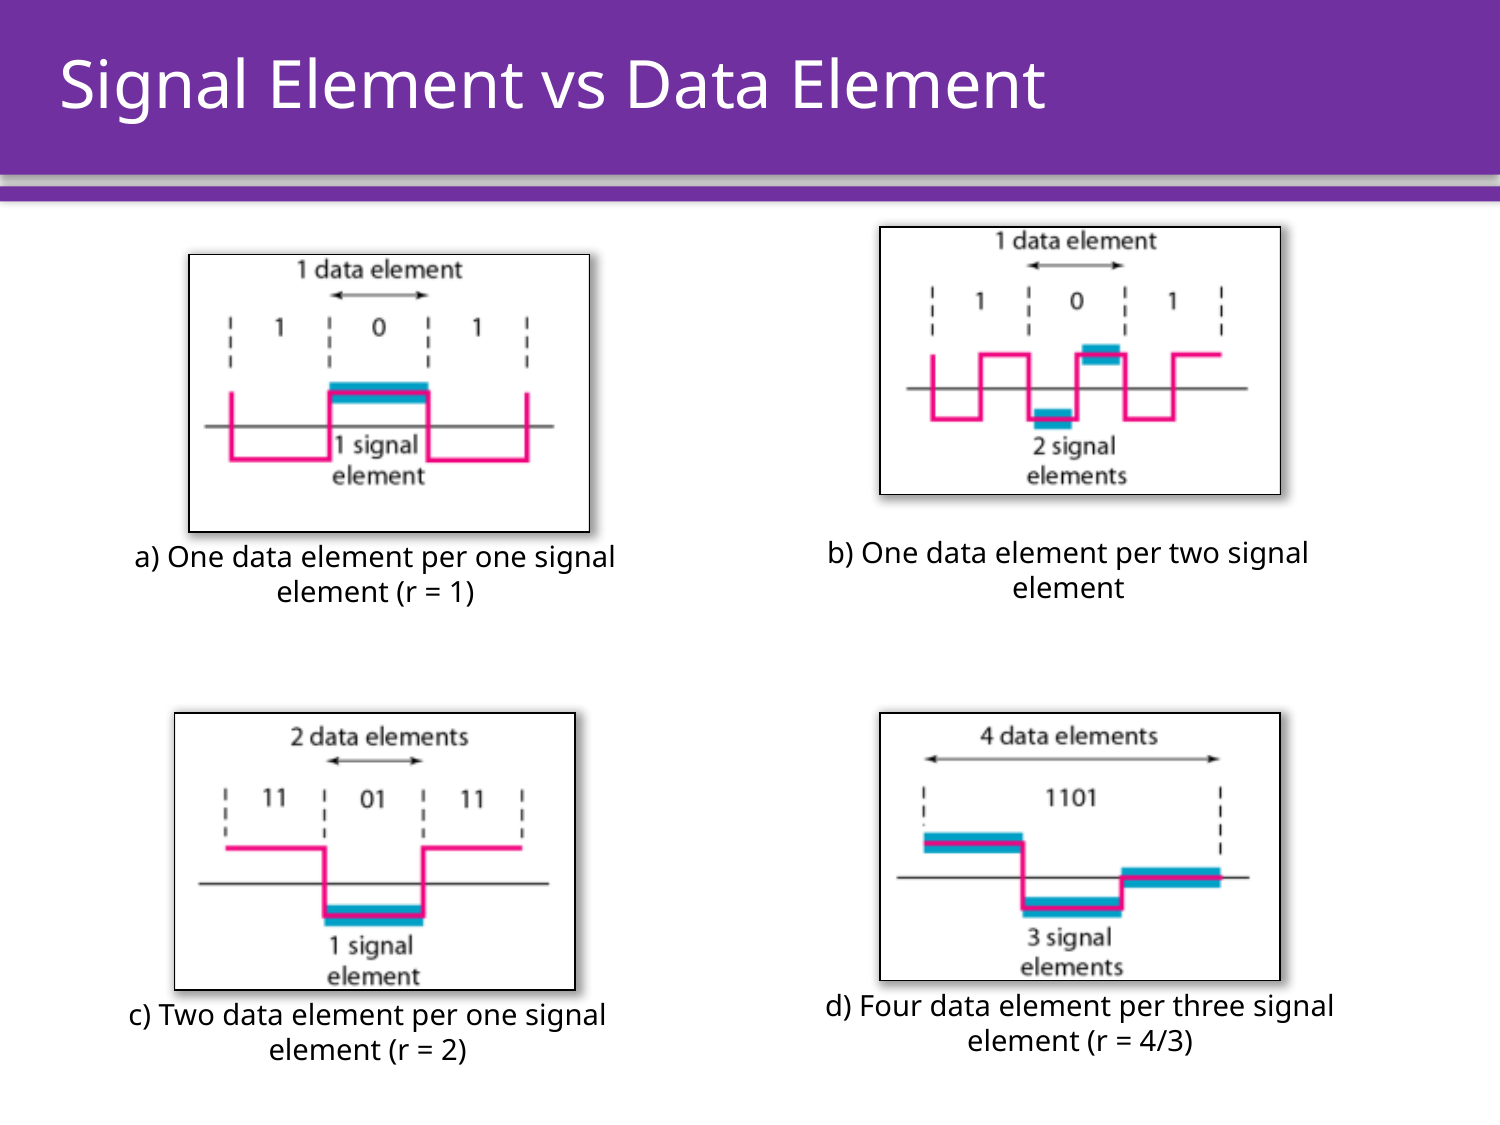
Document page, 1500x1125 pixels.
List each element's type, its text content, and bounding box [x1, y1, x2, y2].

picture [880, 227, 1280, 494]
text_box a) One data element per one signal element (r = 1) [82, 531, 668, 616]
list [880, 713, 1280, 980]
text_box c) Two data element per one signal element (r = 2) [67, 989, 668, 1074]
picture [175, 713, 575, 990]
title Signal Element vs Data Element [44, 0, 1464, 175]
text_box d) Four data element per three signal element (r = 4/3) [779, 979, 1381, 1065]
picture [189, 255, 589, 532]
